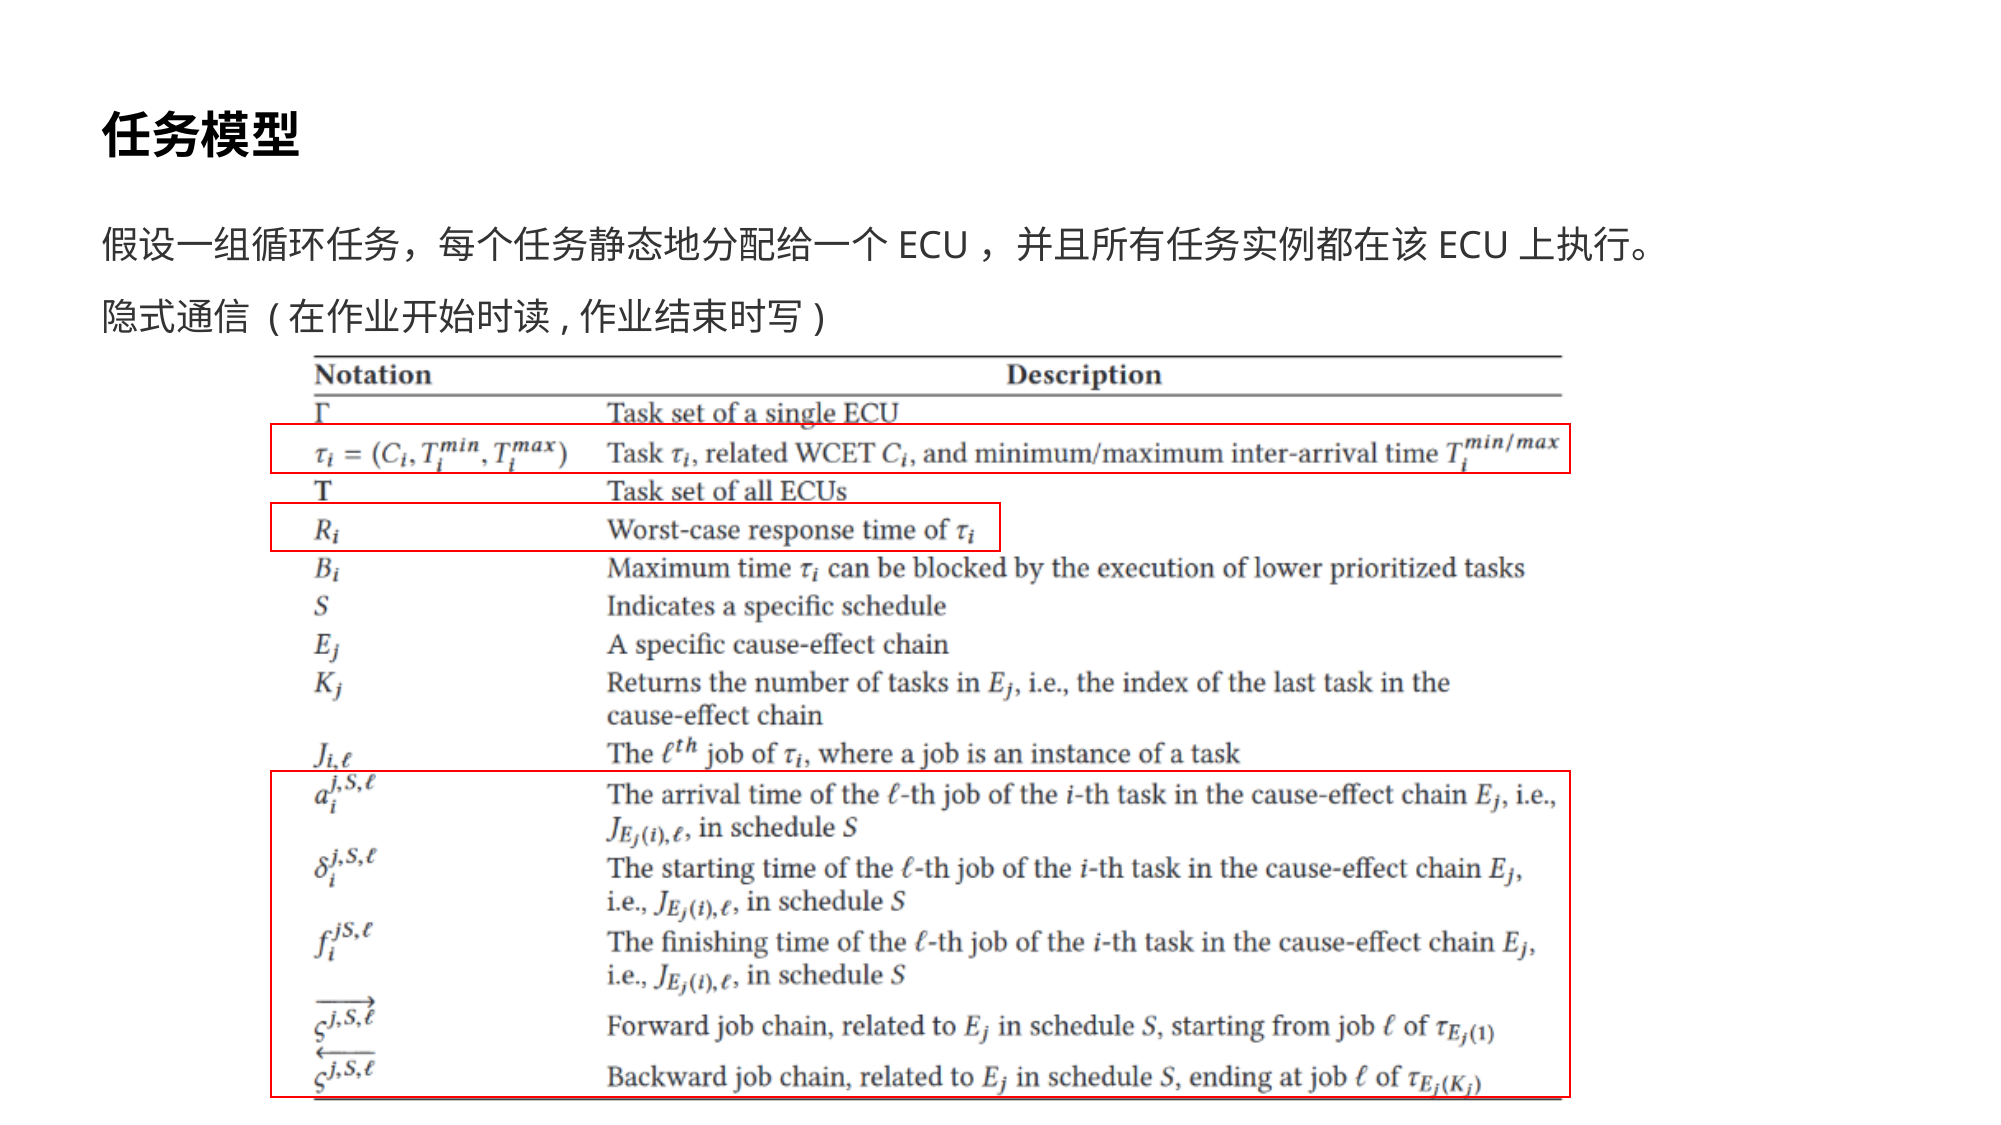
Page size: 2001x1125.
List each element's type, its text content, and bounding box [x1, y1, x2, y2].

text_box [270, 770, 297, 1098]
text_box 假设一组循环任务，每个任务静态地分配给一个ECU，并且所有任务实例都在该ECU上执行。 [86, 191, 1849, 274]
text_box 任务模型 [86, 66, 1942, 172]
picture [297, 346, 1570, 1112]
text_box 隐式通信 (在作业开始时读,作业结束时写) [86, 285, 1087, 346]
text_box [270, 423, 297, 474]
text_box [270, 502, 297, 552]
